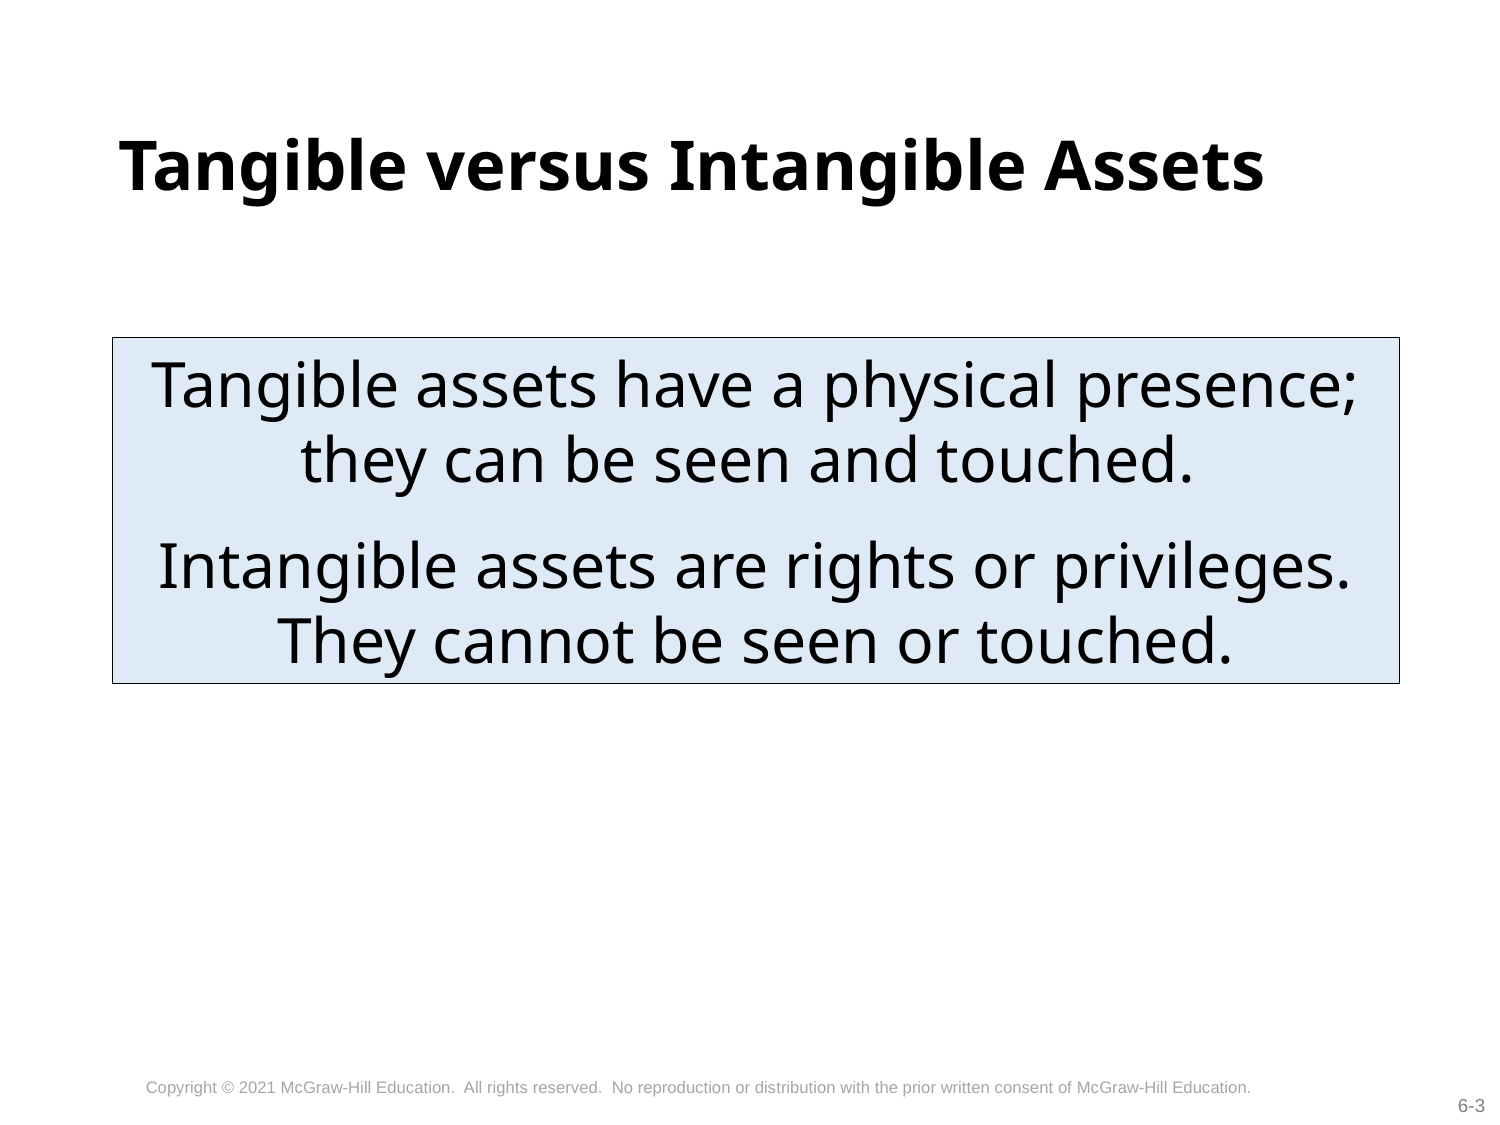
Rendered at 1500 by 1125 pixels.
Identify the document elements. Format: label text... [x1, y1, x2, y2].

title Tangible versus Intangible Assets [103, 59, 1397, 278]
text_box Tangible assets have a physical presence; they can be seen and touched. Intangible assets are rights or privileges. They cannot be seen or touched. [112, 337, 1400, 684]
